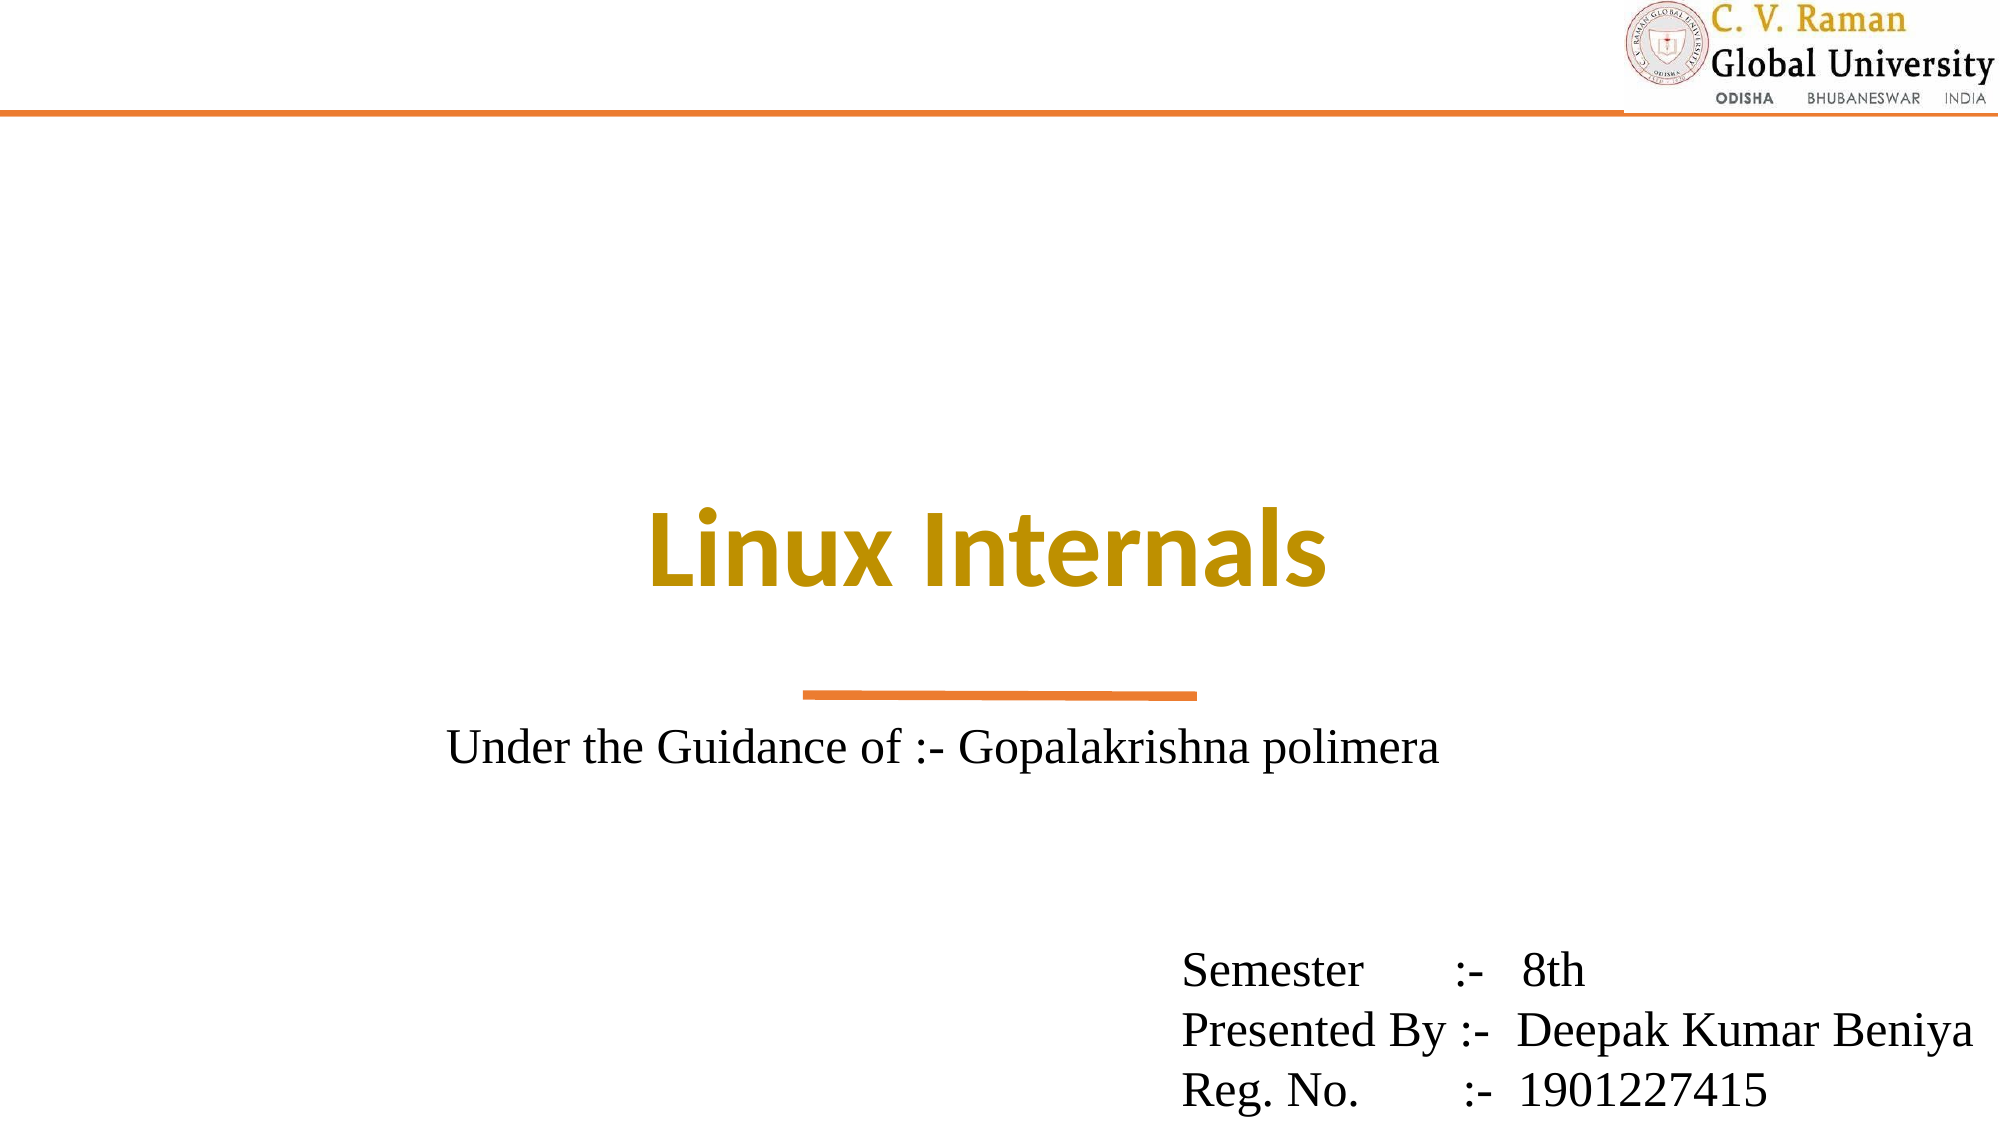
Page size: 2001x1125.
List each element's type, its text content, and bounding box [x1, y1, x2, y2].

text_box Under the Guidance of :- Gopalakrishna polimera [443, 711, 1442, 774]
text_box Semester :- 8th Presented By :- Deepak Kumar Beniya Reg. No. :- 1901227415 [1179, 933, 1975, 1116]
title Linux Internals [645, 471, 1335, 662]
picture [1623, 0, 2000, 113]
